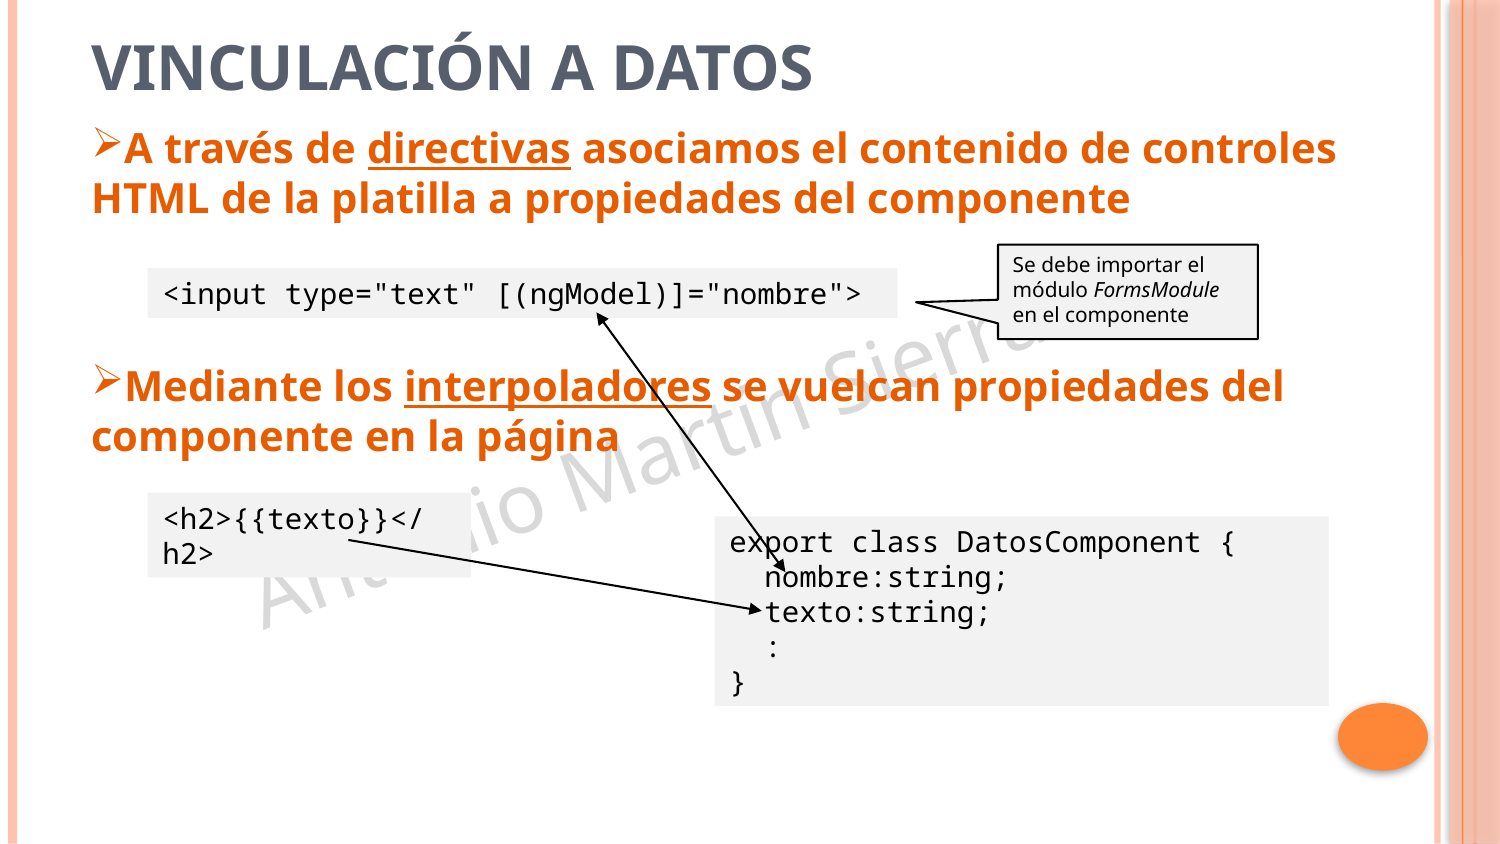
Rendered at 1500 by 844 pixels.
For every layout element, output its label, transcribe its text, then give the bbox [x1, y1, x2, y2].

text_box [347, 539, 763, 612]
text_box Se debe importar el módulo FormsModule en el componente [997, 244, 1246, 335]
text_box <h2>{{texto}}</h2> [147, 492, 472, 578]
text_box export class DatosComponent { nombre:string; texto:string; : } [714, 516, 1329, 706]
text_box A través de directivas asociamos el contenido de controles HTML de la platilla a propiedades del componente Mediante los interpoladores se vuelcan propiedades del componente en la página [76, 114, 1424, 257]
title Vinculación a datos [76, 20, 1412, 114]
text_box [913, 242, 1260, 342]
text_box <input type="text" [(ngModel)]="nombre"> [147, 268, 898, 318]
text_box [595, 311, 786, 573]
